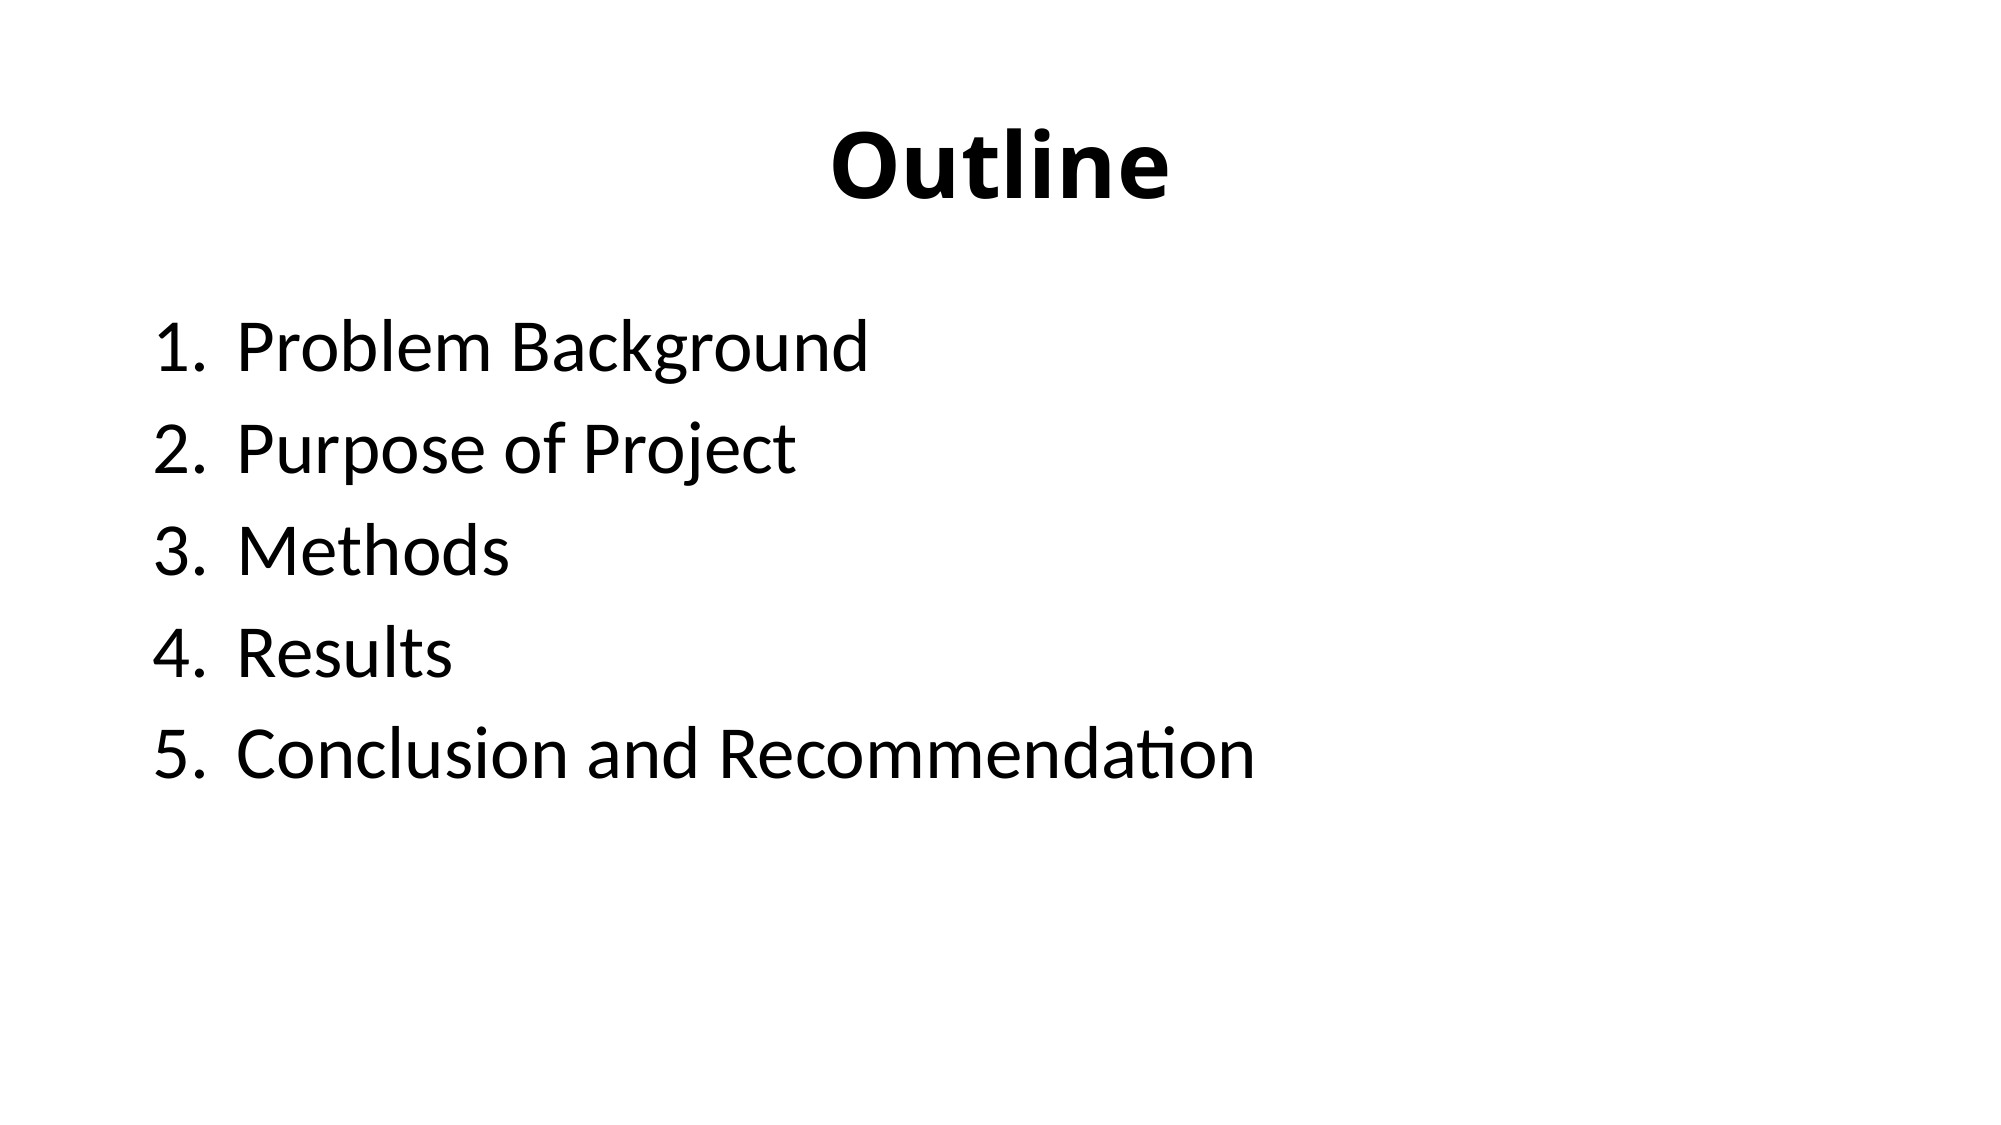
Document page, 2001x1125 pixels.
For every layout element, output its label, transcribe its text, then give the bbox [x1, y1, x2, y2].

title Outline [137, 59, 1863, 278]
list Problem Background Purpose of Project Methods Results Conclusion and Recommendation [137, 299, 1863, 1014]
